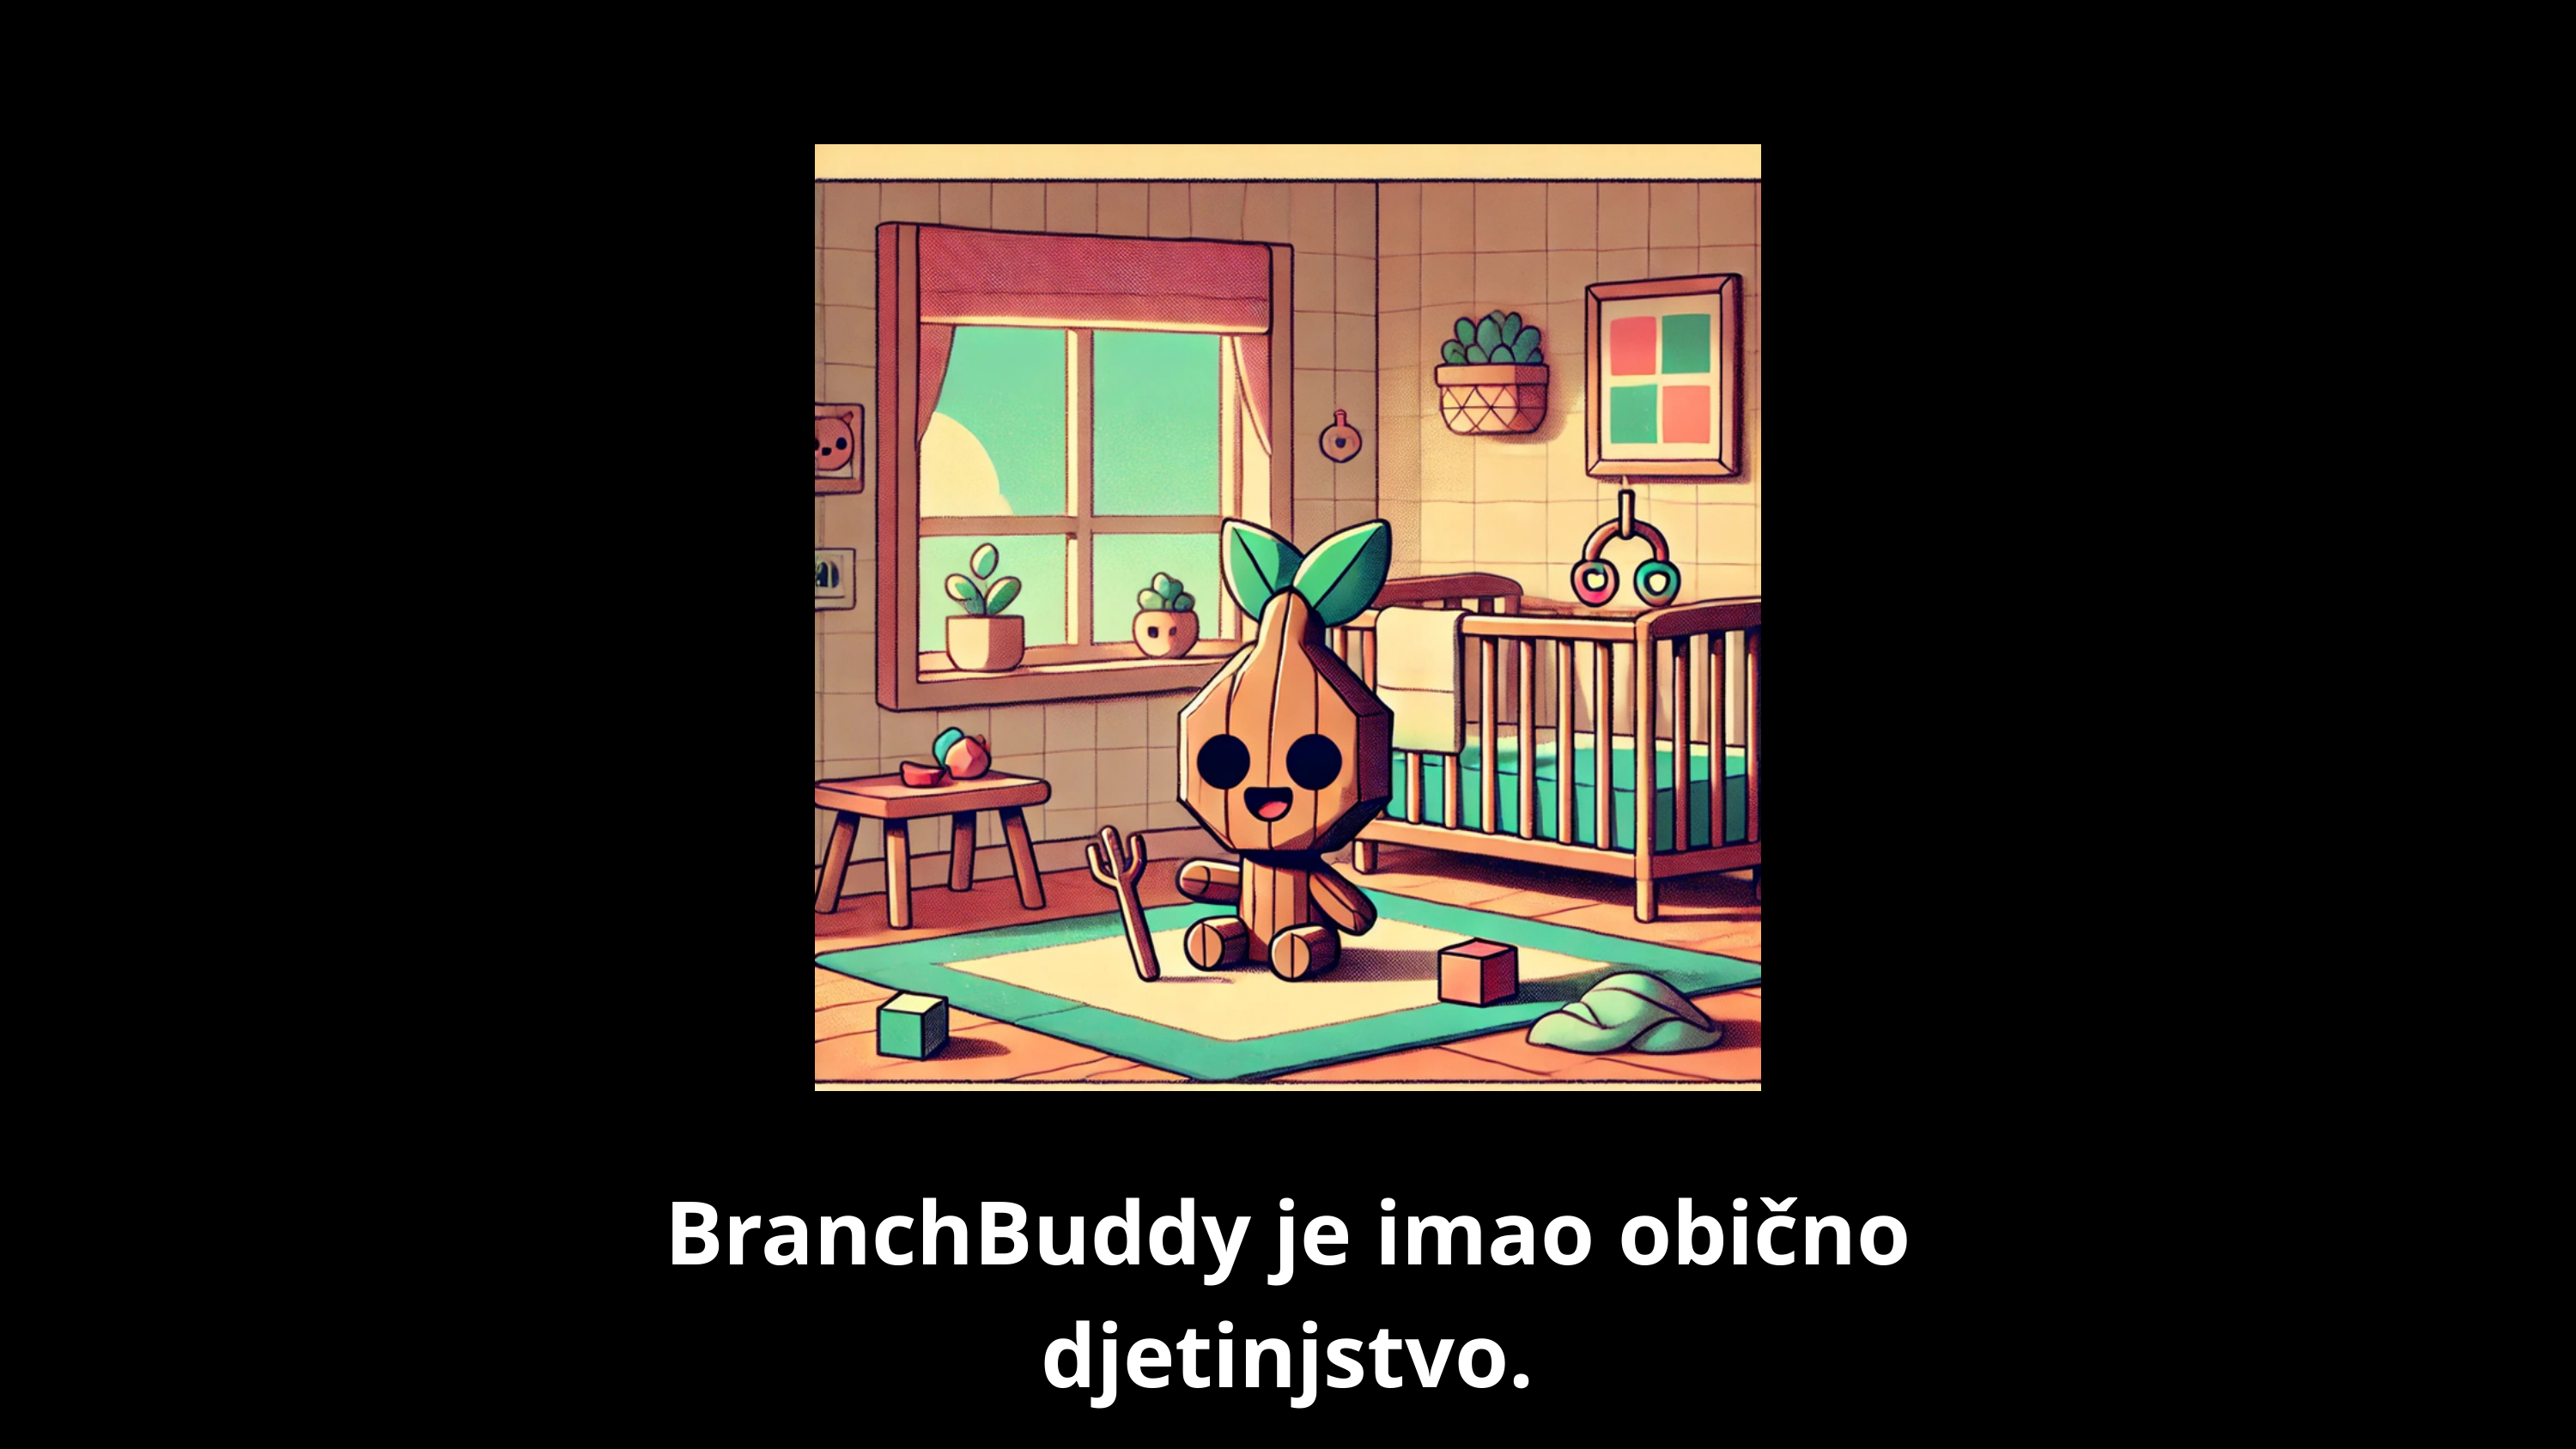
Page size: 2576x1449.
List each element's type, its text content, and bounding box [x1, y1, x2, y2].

text_box [815, 144, 1761, 1091]
text_box BranchBuddy je imao obično djetinjstvo. [417, 1159, 2159, 1405]
